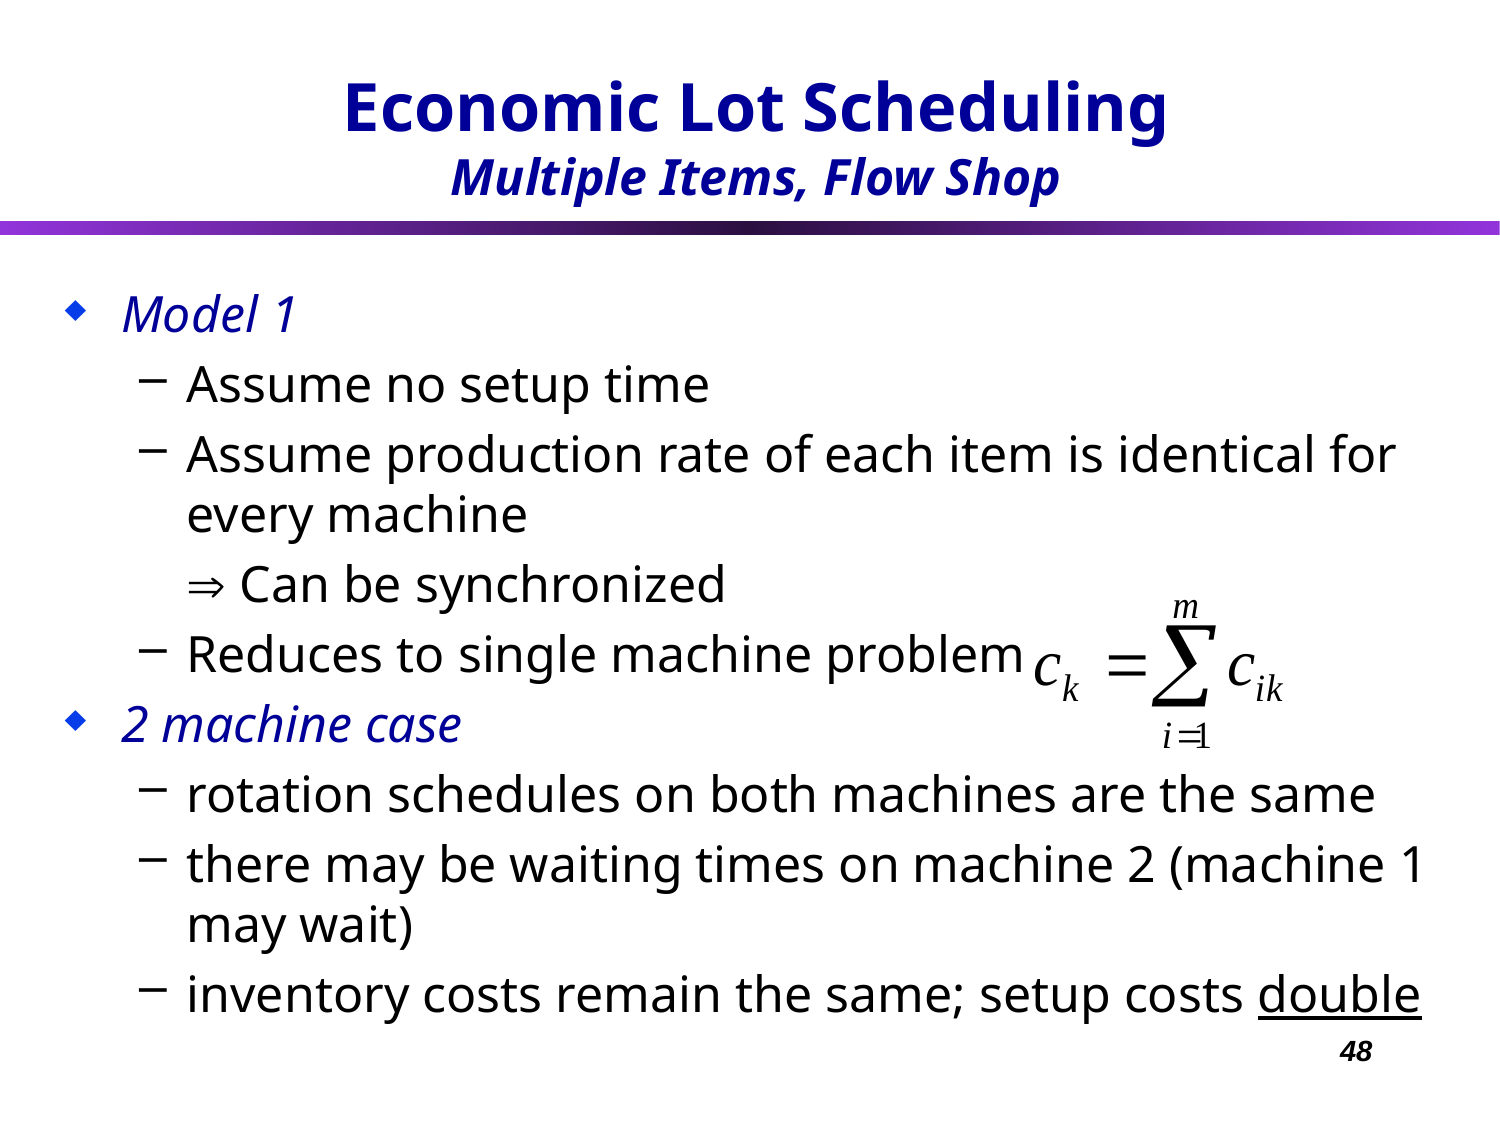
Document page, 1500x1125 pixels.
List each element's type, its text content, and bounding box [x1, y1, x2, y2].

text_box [1024, 574, 1301, 763]
slide_number 48 [1074, 1050, 1388, 1100]
text_box Economic Lot Scheduling Multiple Items, Flow Shop [99, 24, 1413, 213]
list Model 1 Assume no setup time Assume production rate of each item is identical for every machine  Can be synchronized Reduces to single machine problem 2 machine case rotation schedules on both machines are the same there may be waiting times on machine 2 (machine 1 may wait) inventory costs remain the same; setup costs double [50, 275, 1463, 1050]
